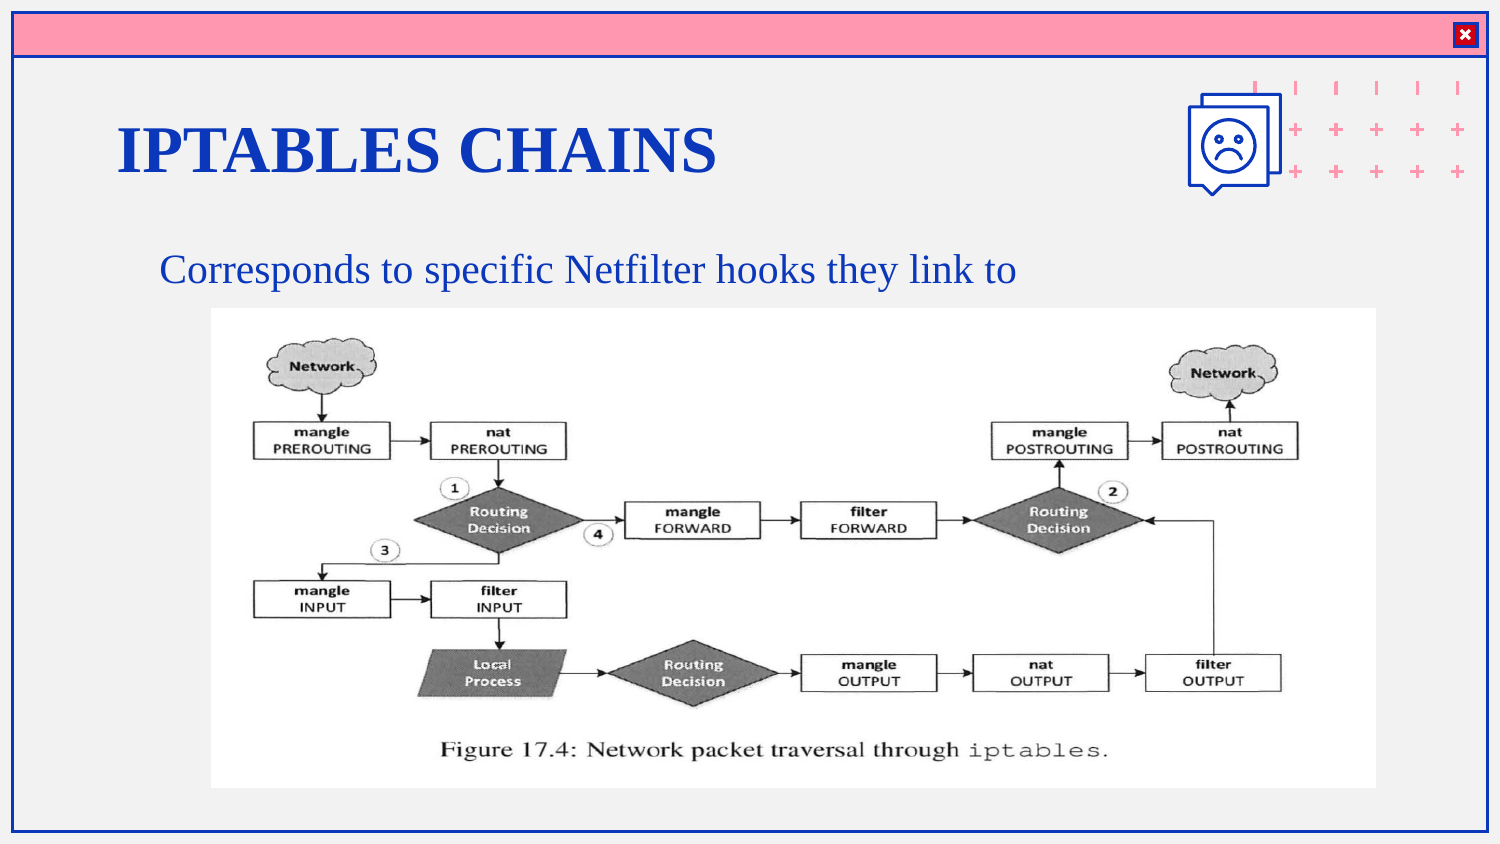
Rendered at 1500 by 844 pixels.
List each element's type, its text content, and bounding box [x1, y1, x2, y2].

picture [211, 307, 1376, 789]
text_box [1189, 94, 1281, 186]
text_box Corresponds to specific Netfilter hooks they link to [144, 228, 1268, 306]
title IPTABLES CHAINS [101, 91, 1139, 189]
